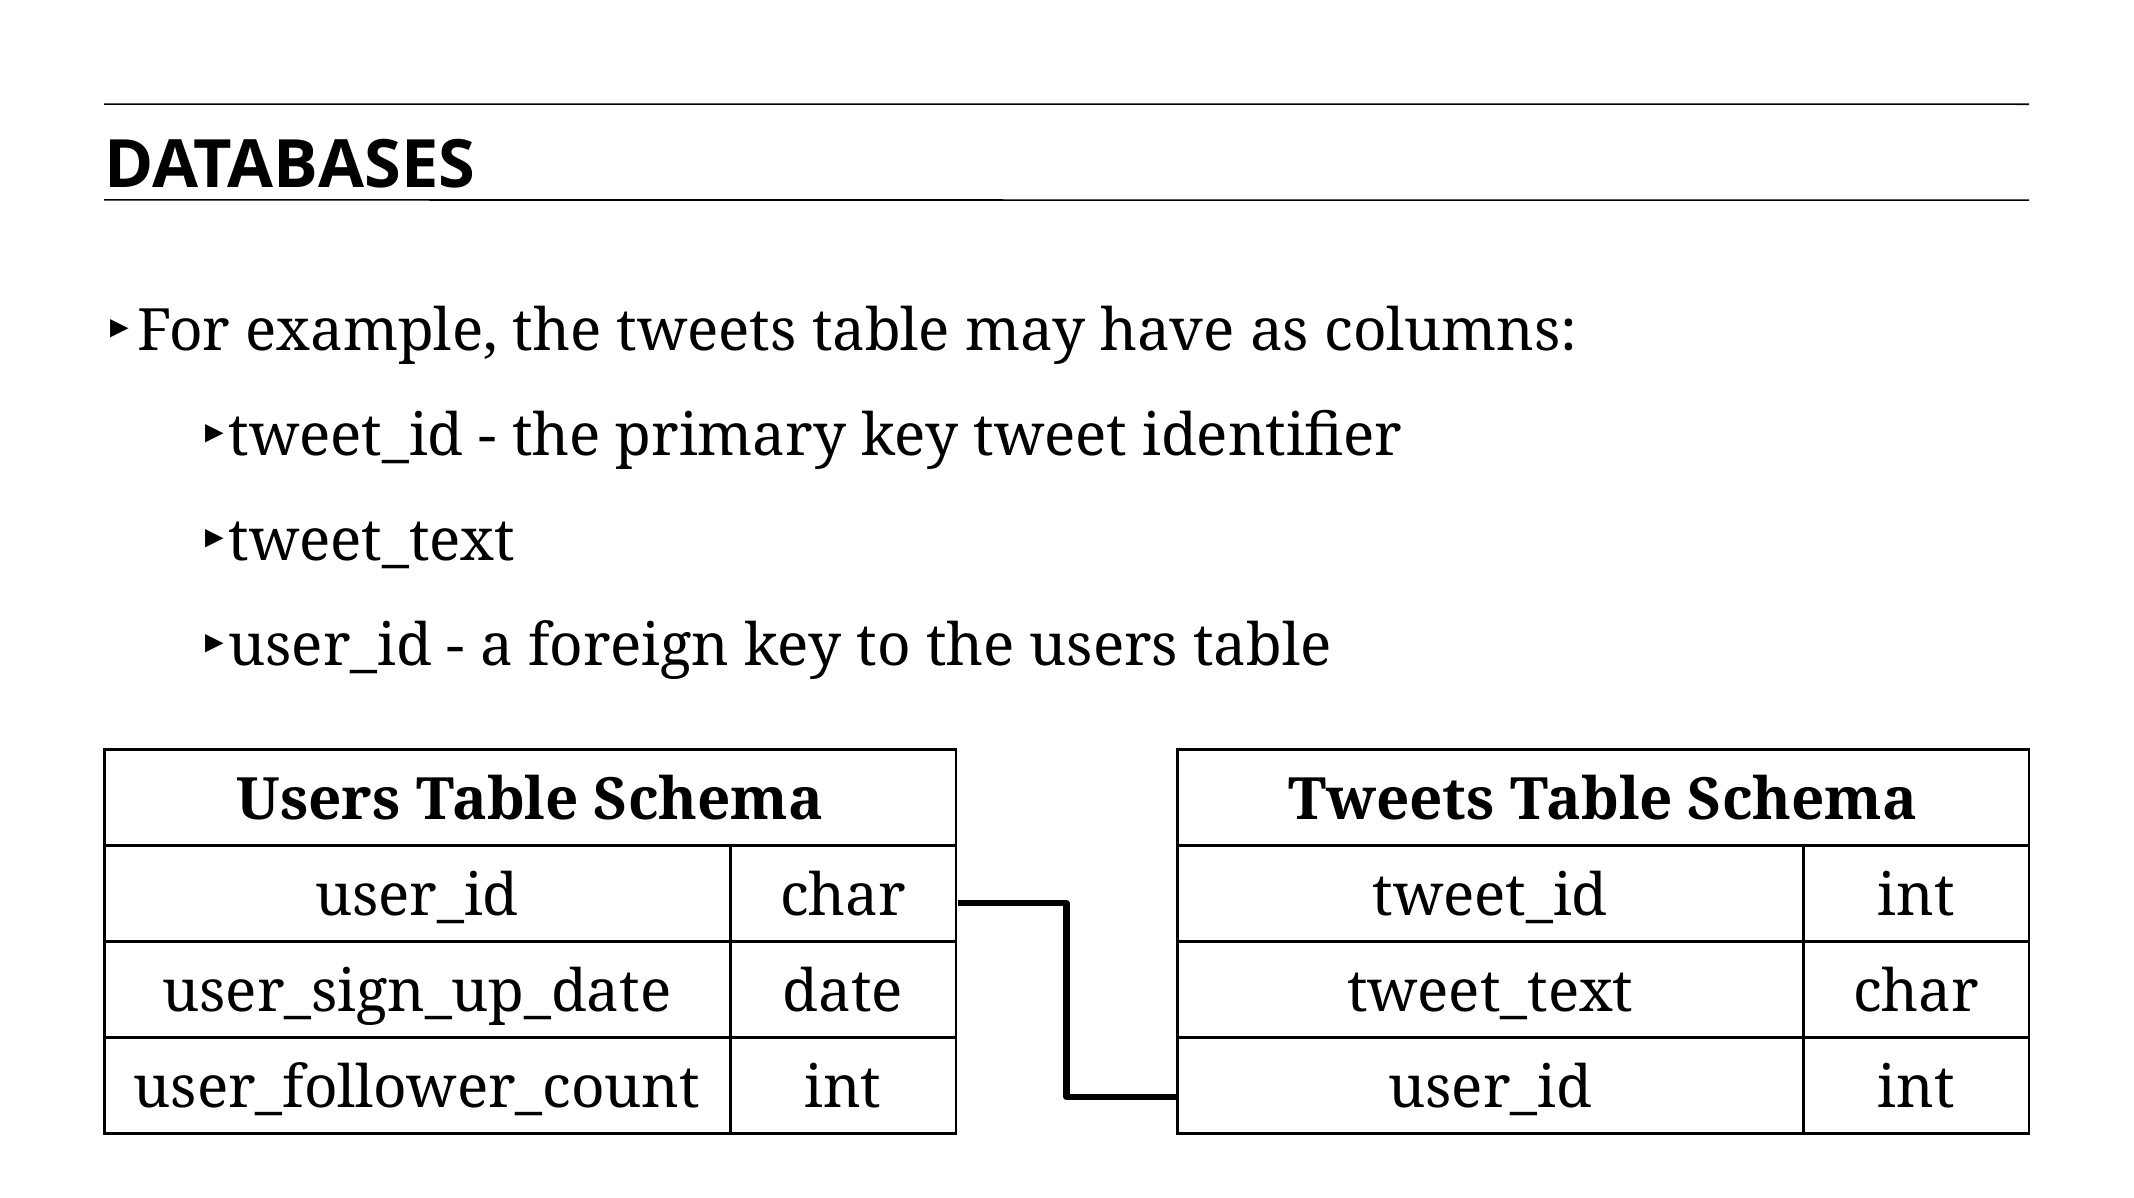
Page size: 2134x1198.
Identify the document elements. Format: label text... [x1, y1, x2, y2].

table_cell user_follower_count [106, 1039, 729, 1132]
table_cell user_sign_up_date [106, 943, 729, 1036]
table_cell char [1805, 943, 2028, 1036]
table_header Tweets Table Schema [1179, 751, 2028, 844]
table_cell tweet_text [1179, 943, 1802, 1036]
text_box DATABASES [104, 120, 2030, 192]
table_cell date [732, 943, 955, 1036]
table_cell int [732, 1039, 955, 1132]
table_cell user_id [1179, 1039, 1802, 1132]
table_cell char [732, 847, 955, 940]
table_cell int [1805, 1039, 2028, 1132]
table_cell int [1805, 847, 2028, 940]
text_box For example, the tweets table may have as columns: tweet_id - the primary key tweet identifier tweet_text user_id - a foreign key to the users table [104, 212, 2030, 837]
table_header Users Table Schema [106, 751, 955, 844]
table_cell tweet_id [1179, 847, 1802, 940]
table_cell user_id [106, 847, 729, 940]
